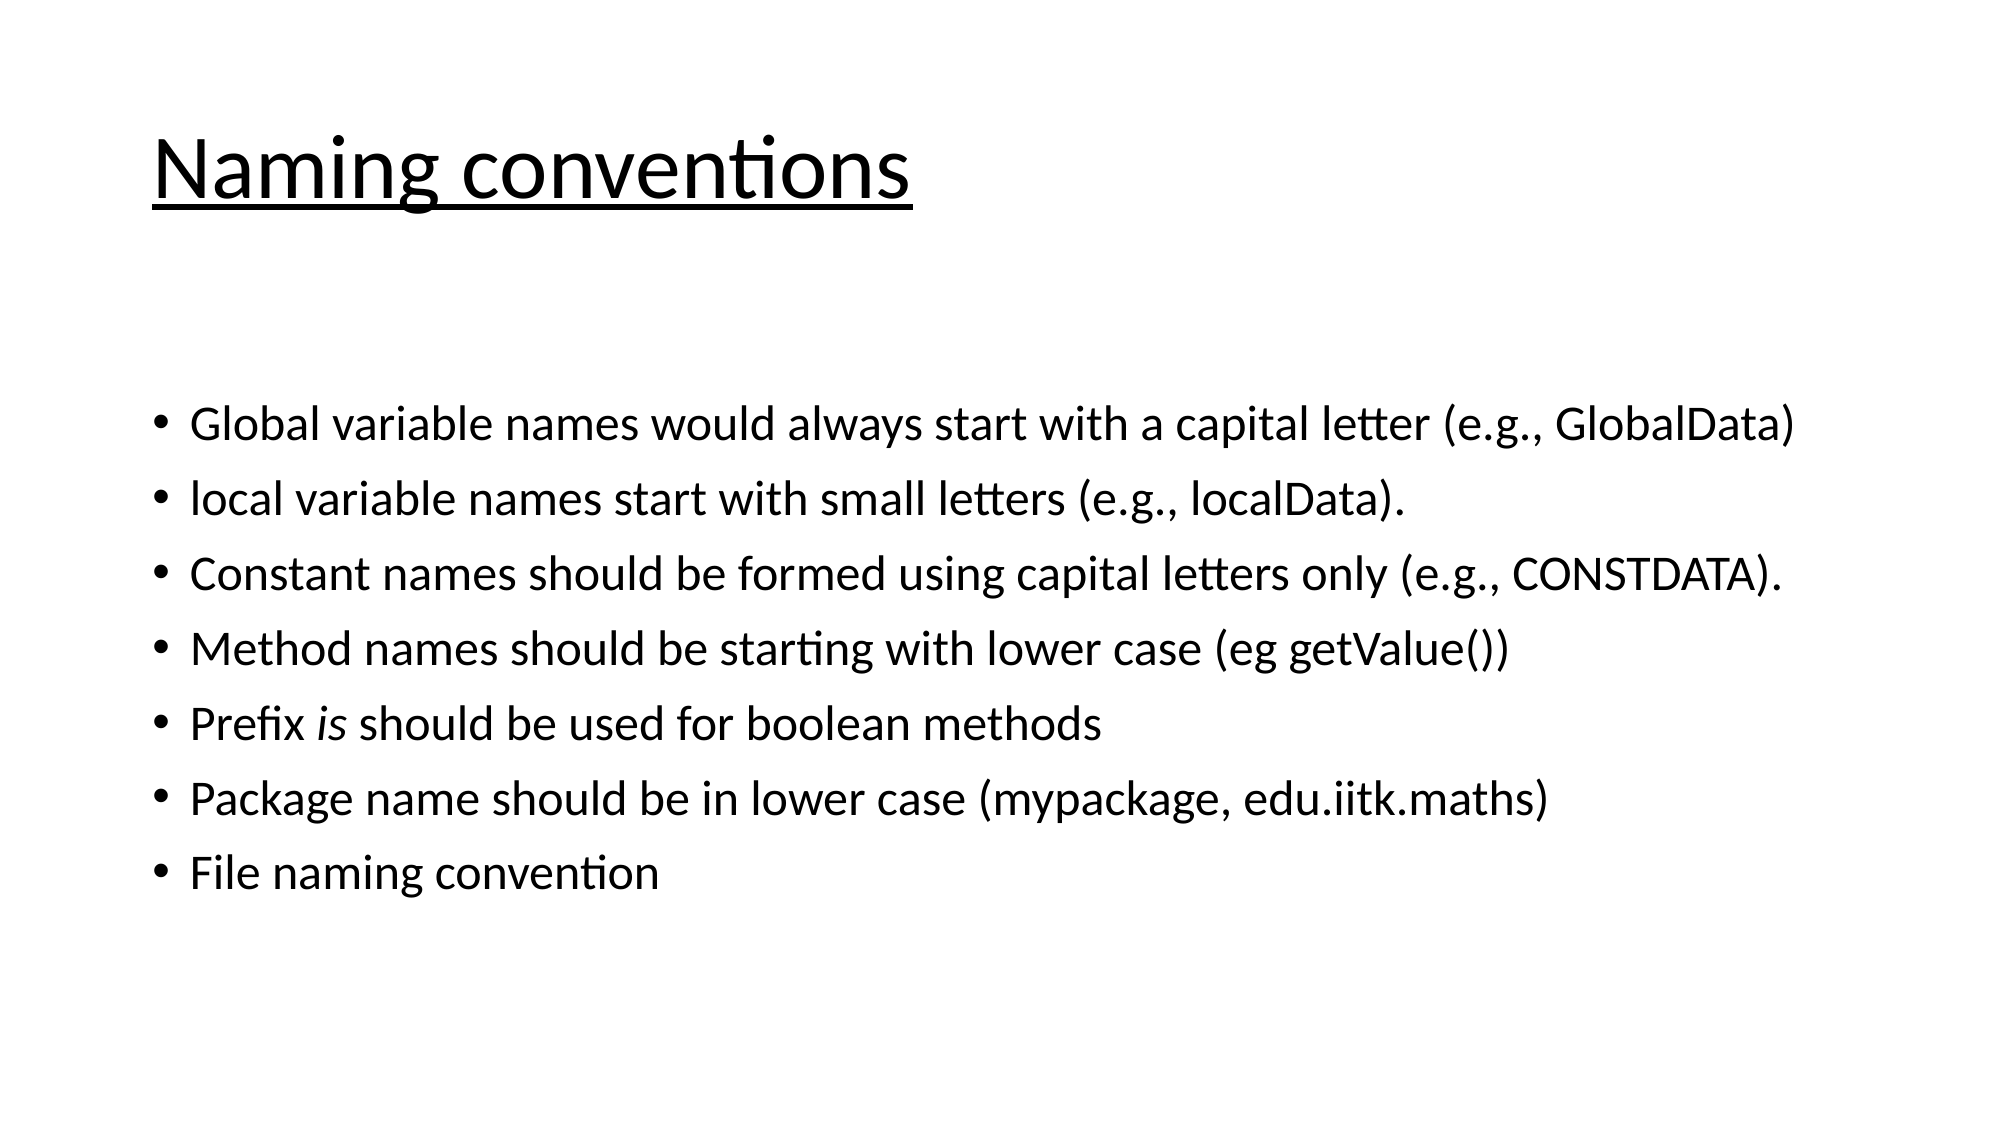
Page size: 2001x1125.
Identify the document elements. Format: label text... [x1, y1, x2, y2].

list Global variable names would always start with a capital letter (e.g., GlobalData) local variable names start with small letters (e.g., localData). Constant names should be formed using capital letters only (e.g., CONSTDATA). Method names should be starting with lower case (eg getValue()) Prefix is should be used for boolean methods Package name should be in lower case (mypackage, edu.iitk.maths) File naming convention [137, 299, 1863, 1014]
title Naming conventions [137, 59, 1863, 278]
